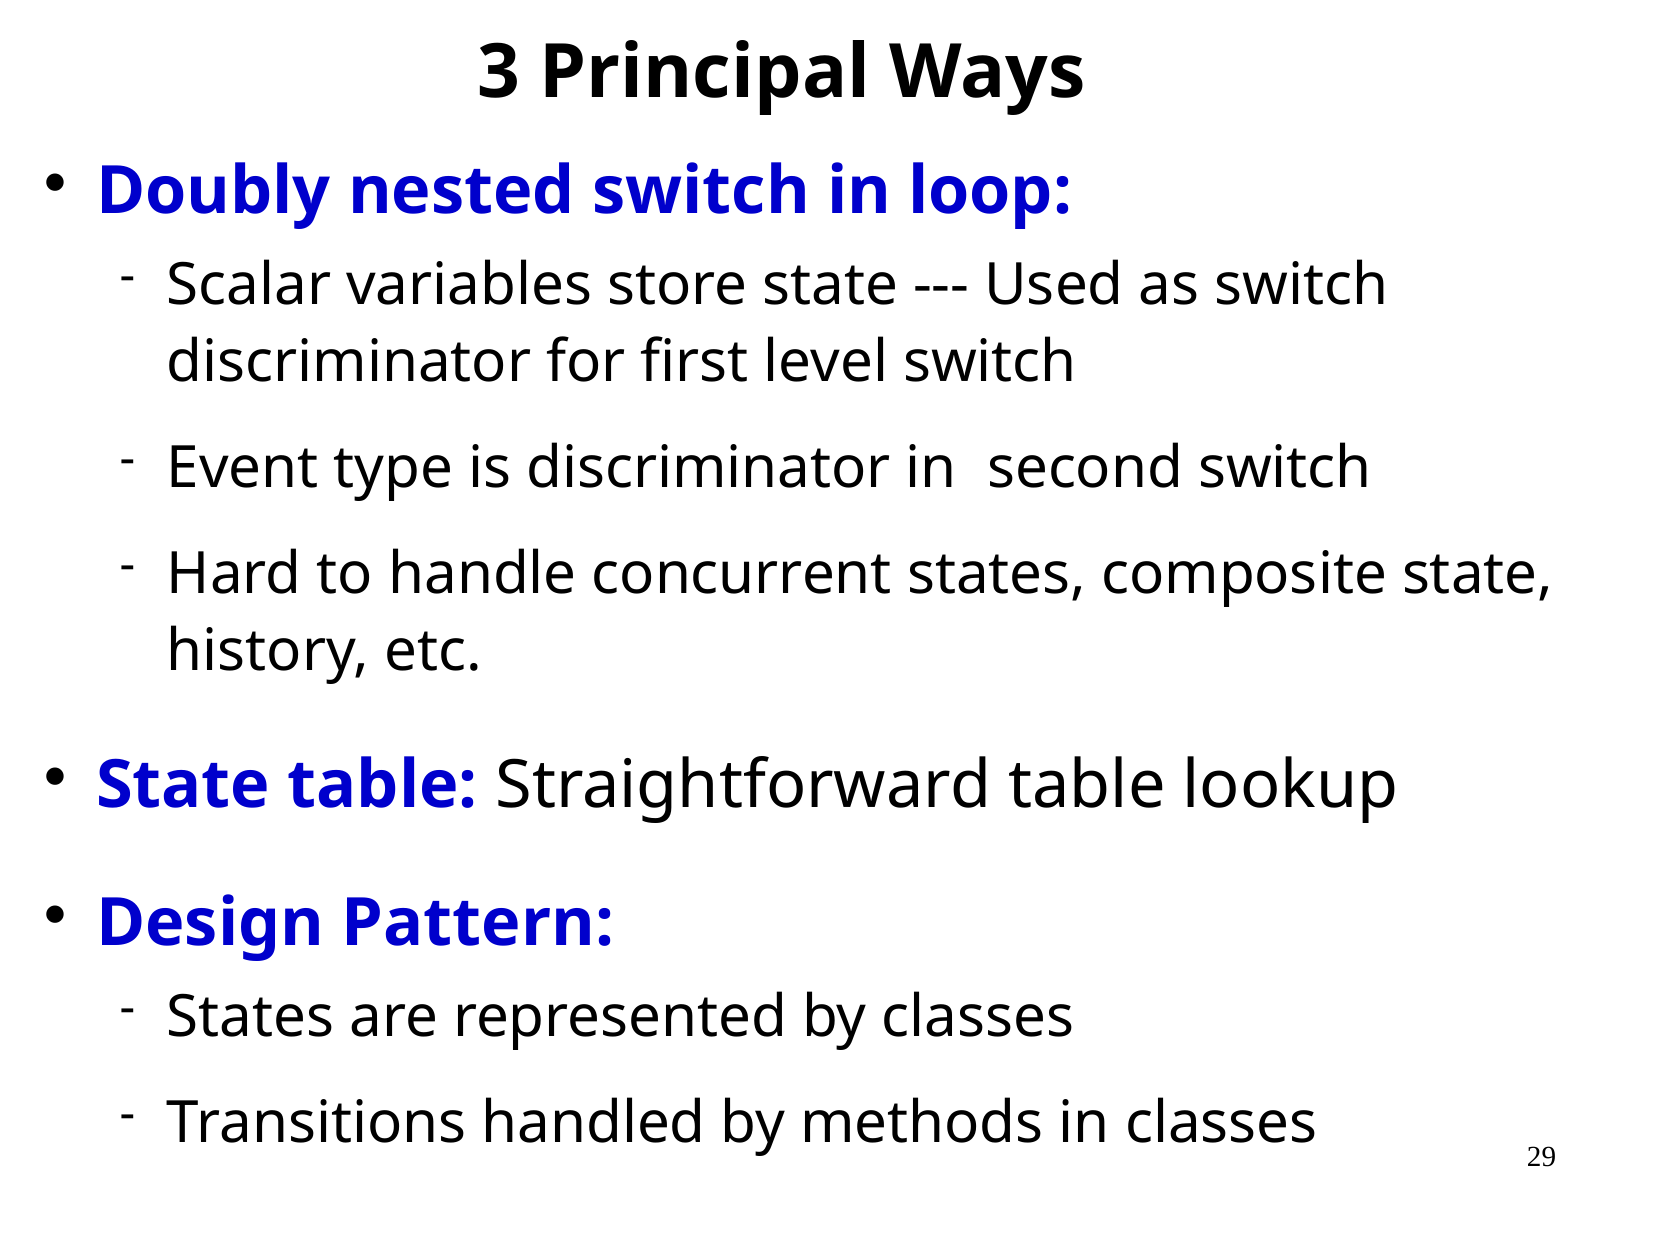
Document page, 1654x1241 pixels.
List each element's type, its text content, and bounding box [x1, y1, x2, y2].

list Doubly nested switch in loop: Scalar variables store state --- Used as switch discriminator for first level switch Event type is discriminator in second switch Hard to handle concurrent states, composite state, history, etc. State table: Straightforward table lookup Design Pattern: States are represented by classes Transitions handled by methods in classes [26, 138, 1654, 1102]
title 3 Principal Ways [76, 1, 1487, 138]
